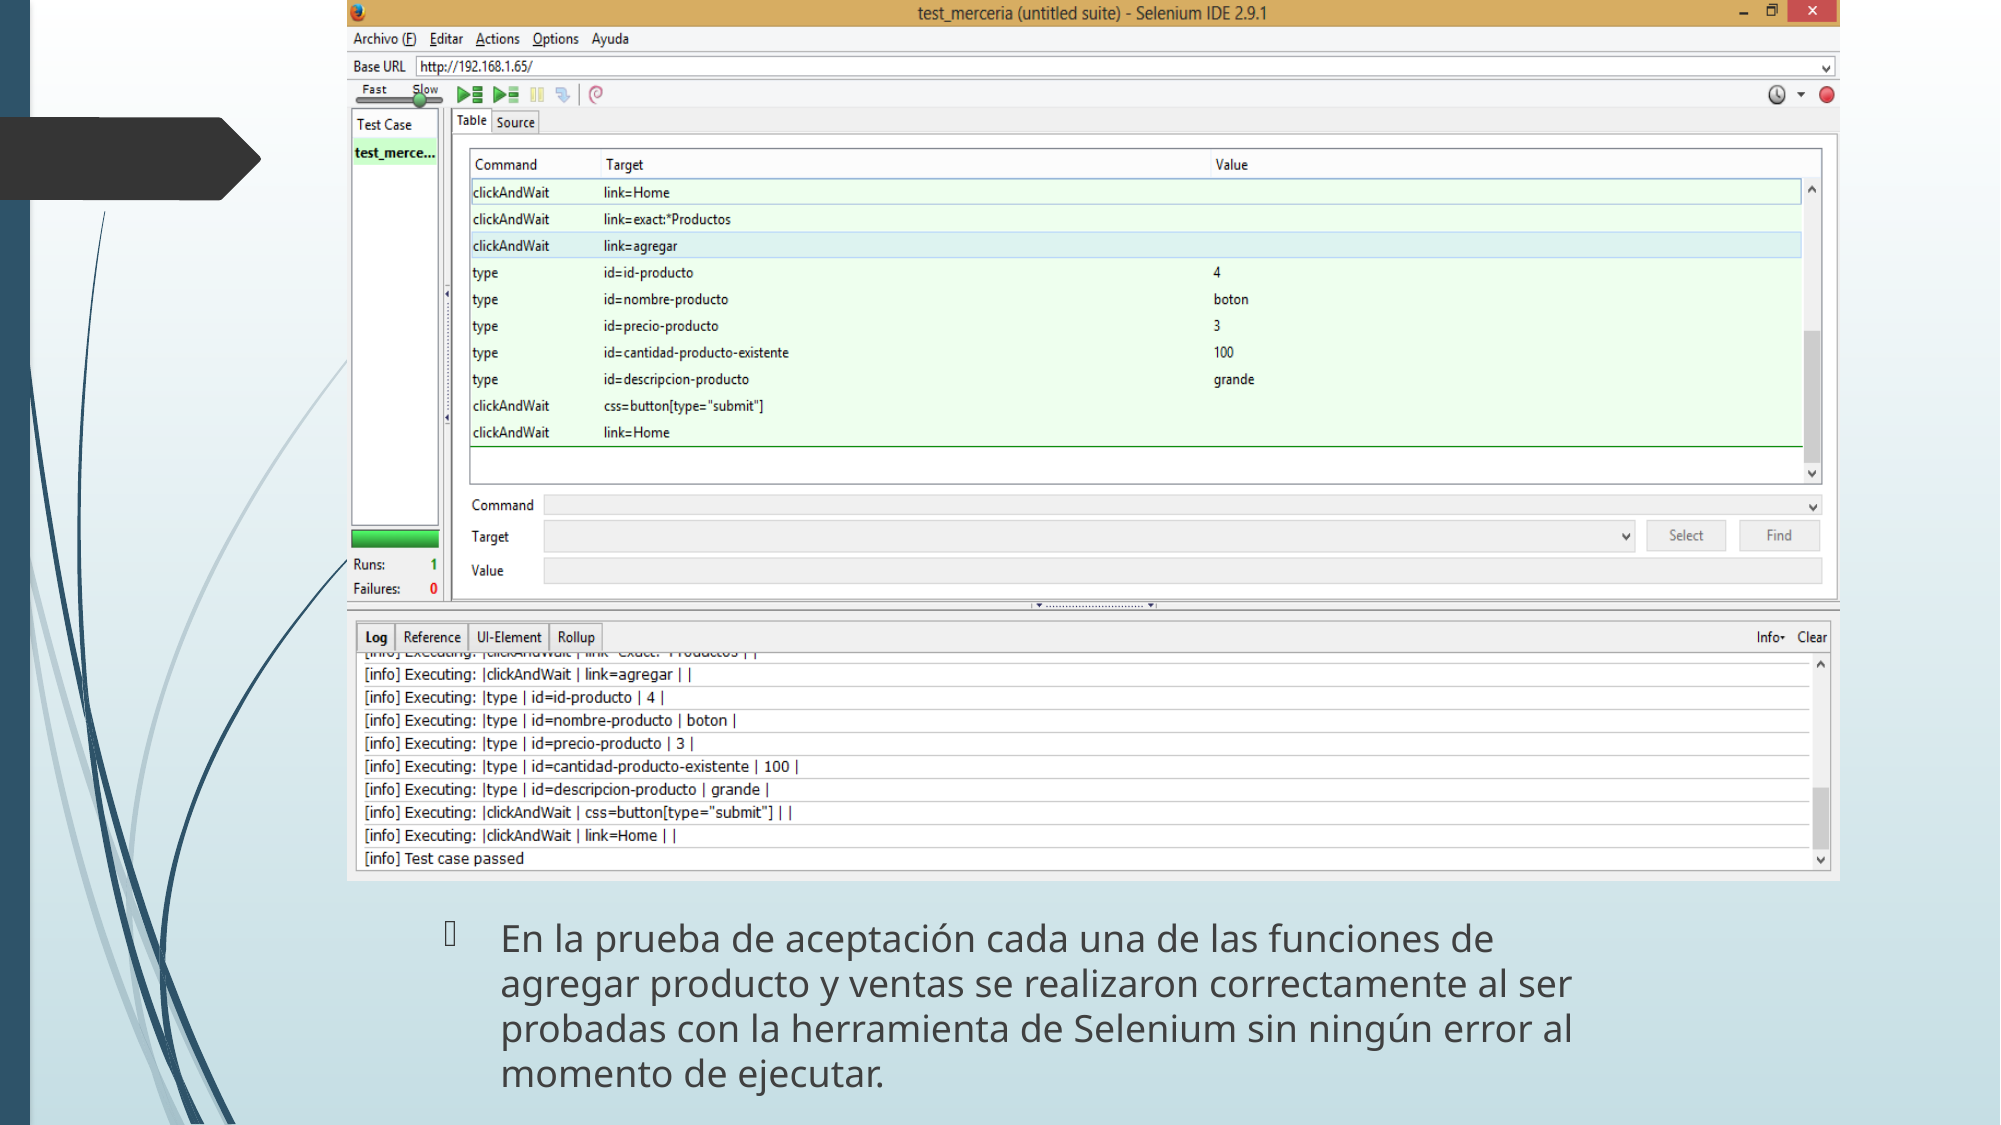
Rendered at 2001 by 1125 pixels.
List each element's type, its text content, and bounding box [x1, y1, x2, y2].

list En la prueba de aceptación cada una de las funciones de agregar producto y ventas se realizaron correctamente al ser probadas con la herramienta de Selenium sin ningún error al momento de ejecutar. [429, 907, 1644, 1105]
picture [347, 0, 1840, 882]
